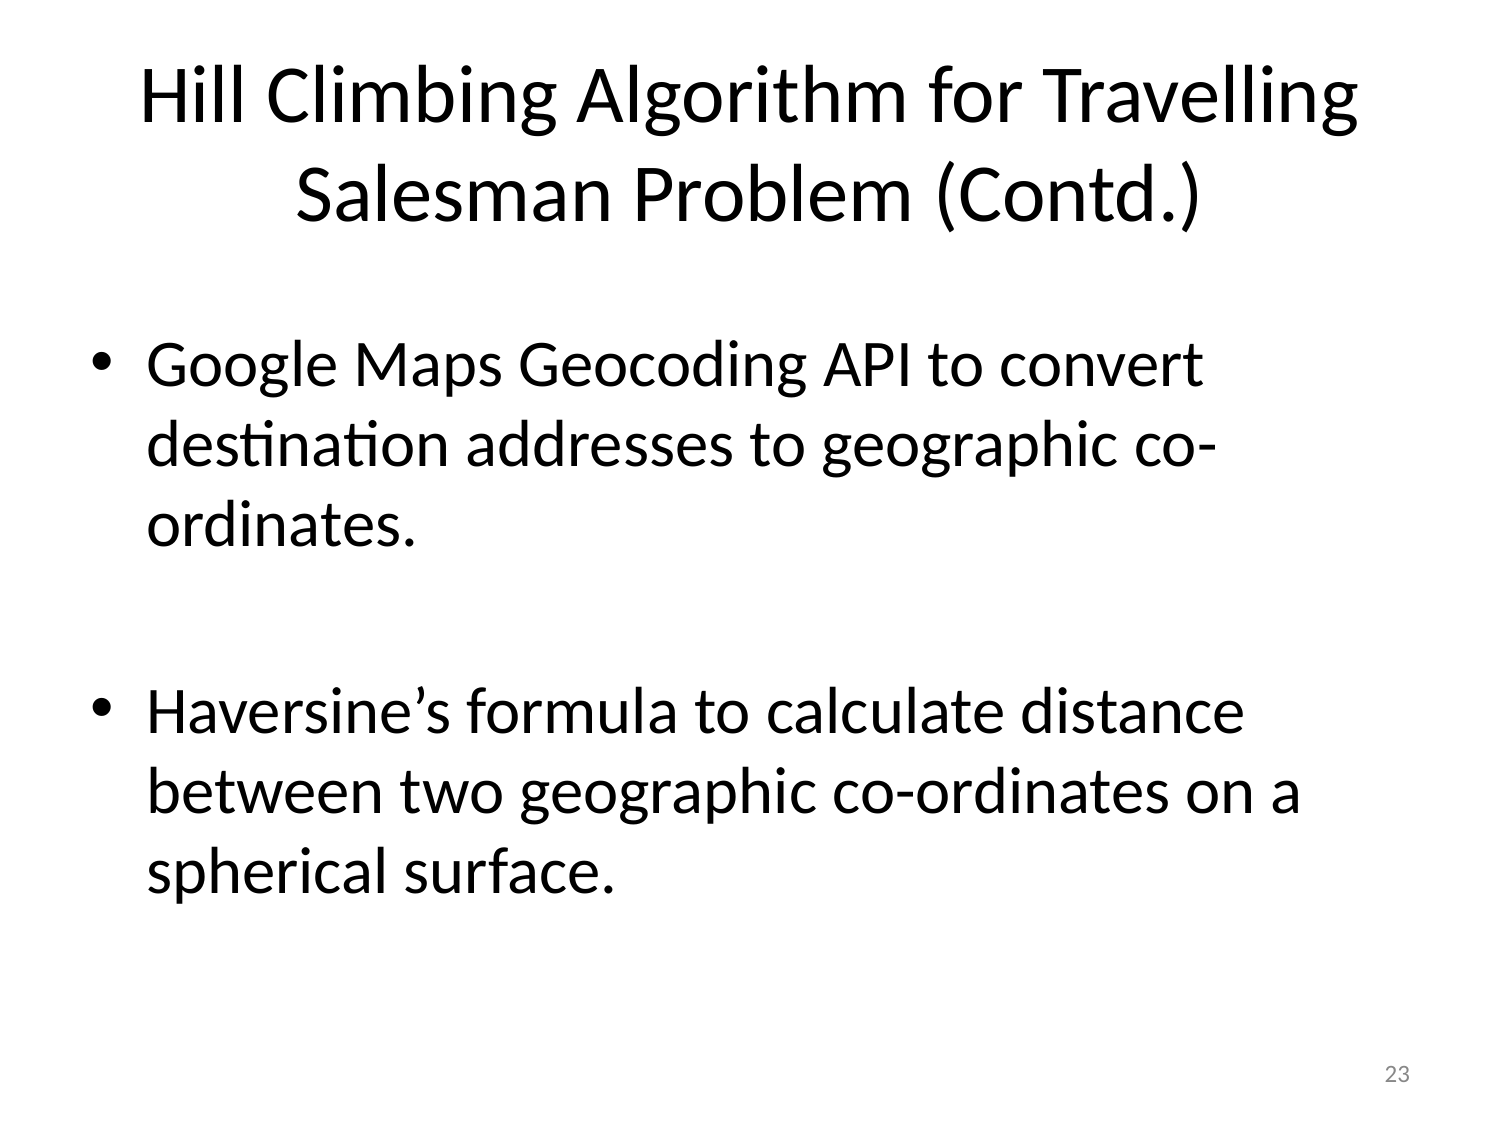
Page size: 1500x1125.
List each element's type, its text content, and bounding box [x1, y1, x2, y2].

title Hill Climbing Algorithm for Travelling Salesman Problem (Contd.) [75, 45, 1425, 233]
list Google Maps Geocoding API to convert destination addresses to geographic co-ordinates. Haversine’s formula to calculate distance between two geographic co-ordinates on a spherical surface. [75, 312, 1425, 1055]
slide_number 23 [1074, 1042, 1425, 1103]
